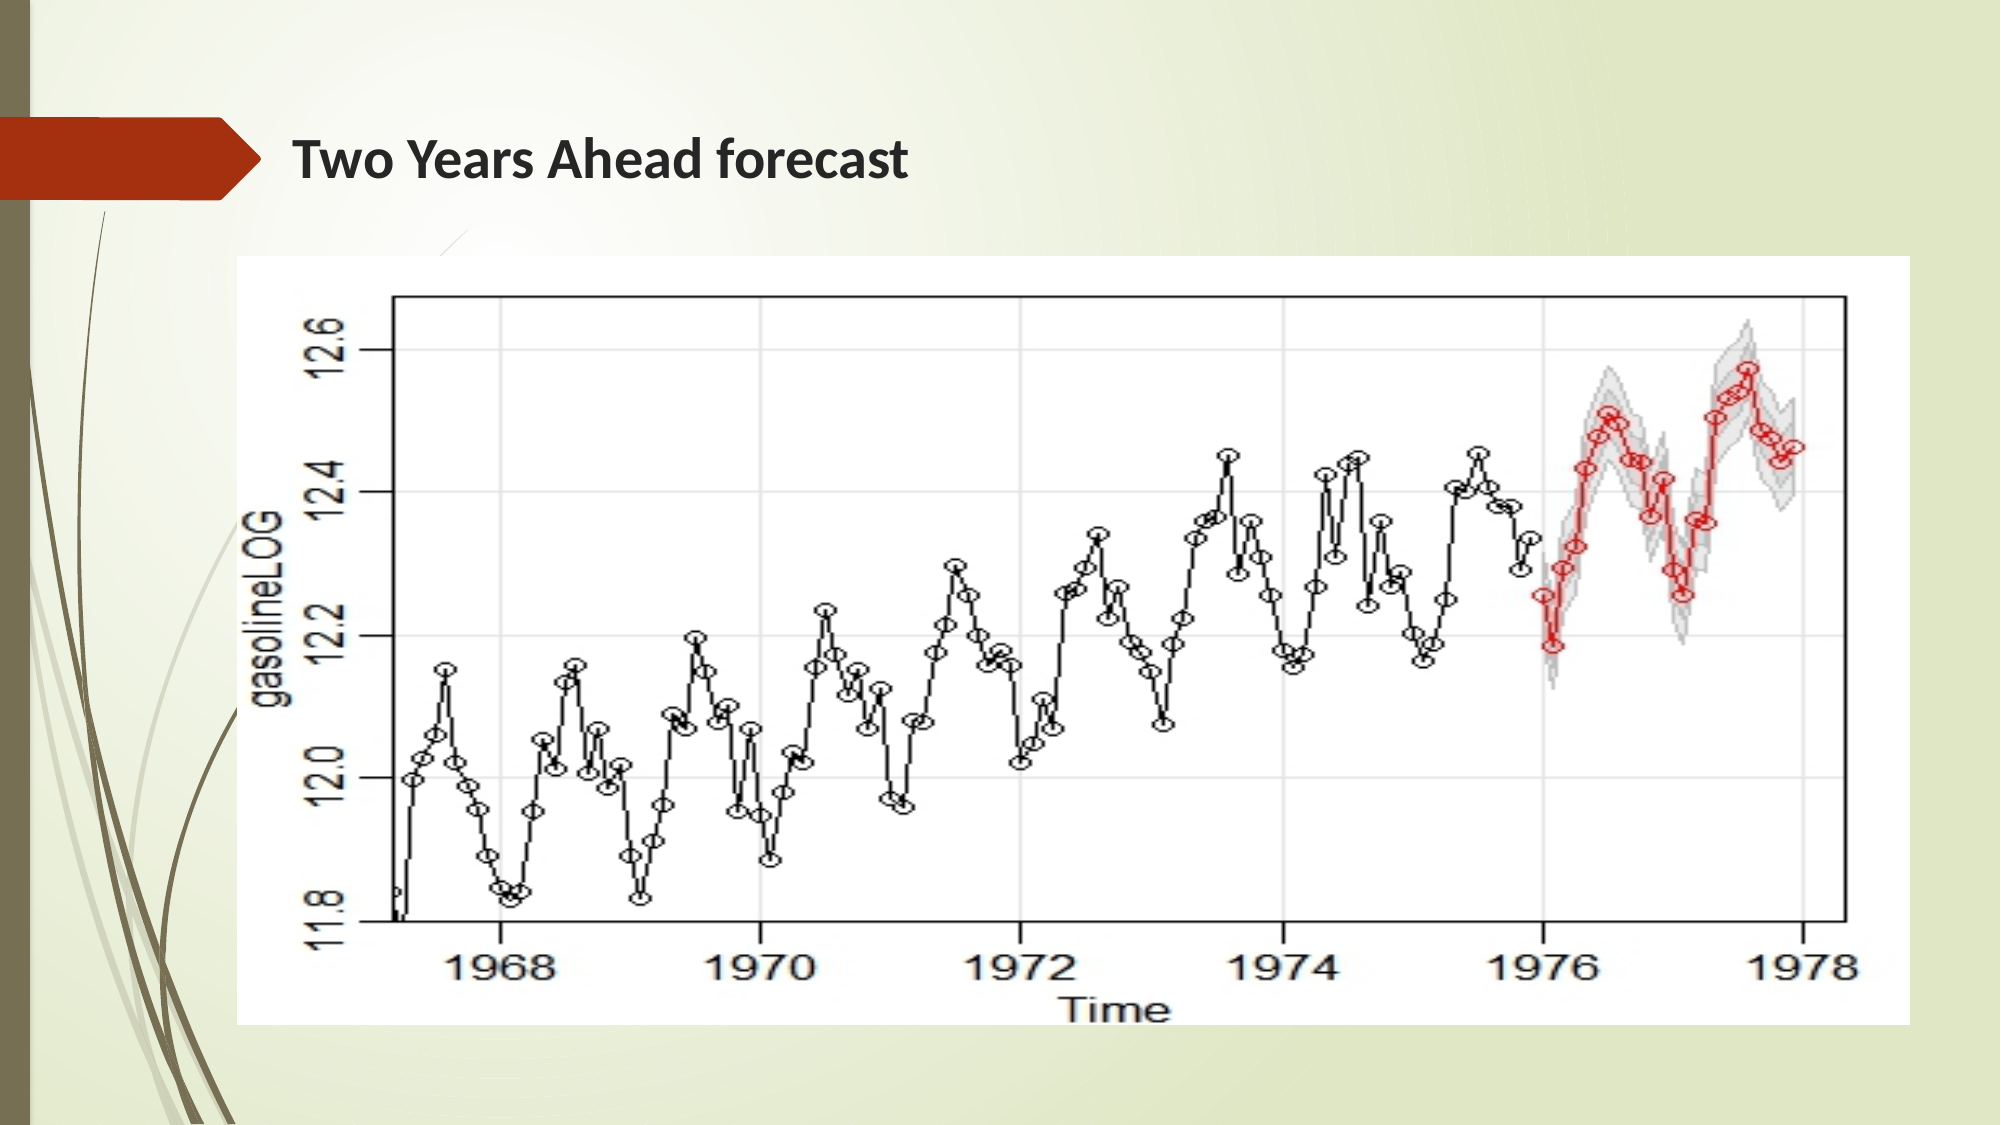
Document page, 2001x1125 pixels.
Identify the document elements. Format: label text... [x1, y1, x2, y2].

title Two Years Ahead forecast [0, 112, 1464, 230]
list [237, 255, 1910, 1025]
